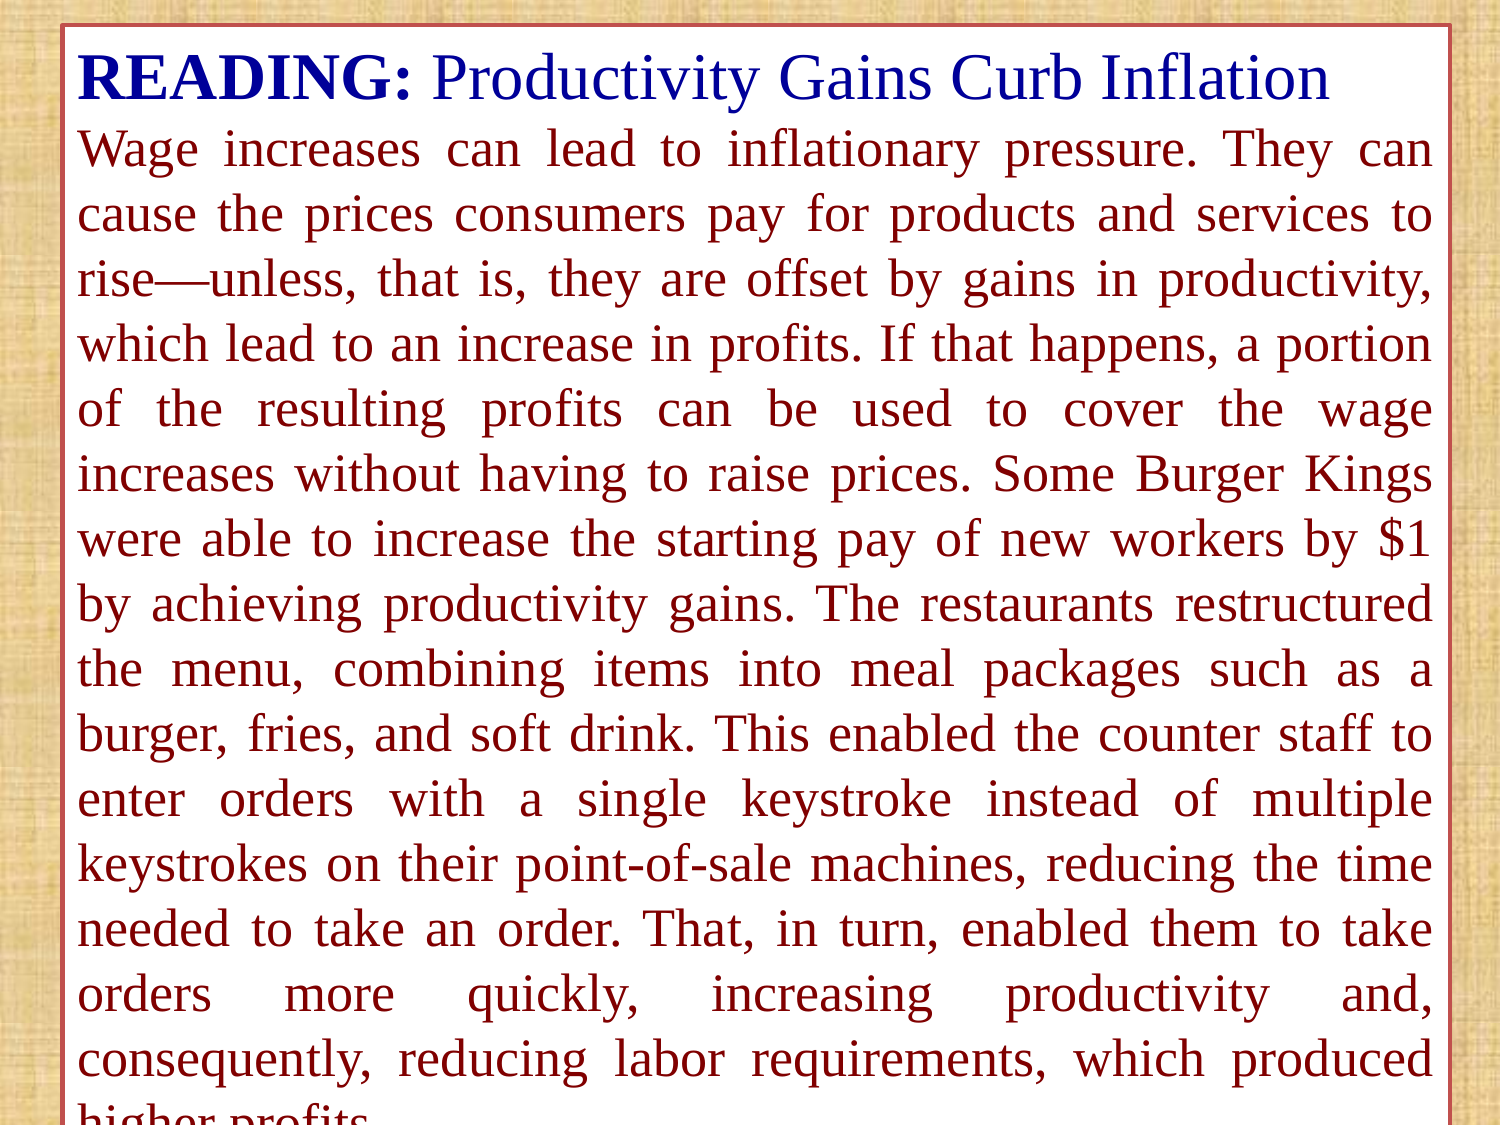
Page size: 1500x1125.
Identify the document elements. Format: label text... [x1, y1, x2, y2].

picture [0, 0, 1500, 1125]
text_box READING: Productivity Gains Curb Inflation Wage increases can lead to inflationary pressure. They can cause the prices consumers pay for products and services to rise—unless, that is, they are offset by gains in productivity, which lead to an increase in profits. If that happens, a portion of the resulting profits can be used to cover the wage increases without having to raise prices. Some Burger Kings were able to increase the starting pay of new workers by $1 by achieving productivity gains. The restaurants restructured the menu, combining items into meal packages such as a burger, fries, and soft drink. This enabled the counter staff to enter orders with a single keystroke instead of multiple keystrokes on their point-of-sale machines, reducing the time needed to take an order. That, in turn, enabled them to take orders more quickly, increasing productivity and, consequently, reducing labor requirements, which produced higher profits. [60, 23, 1452, 1125]
